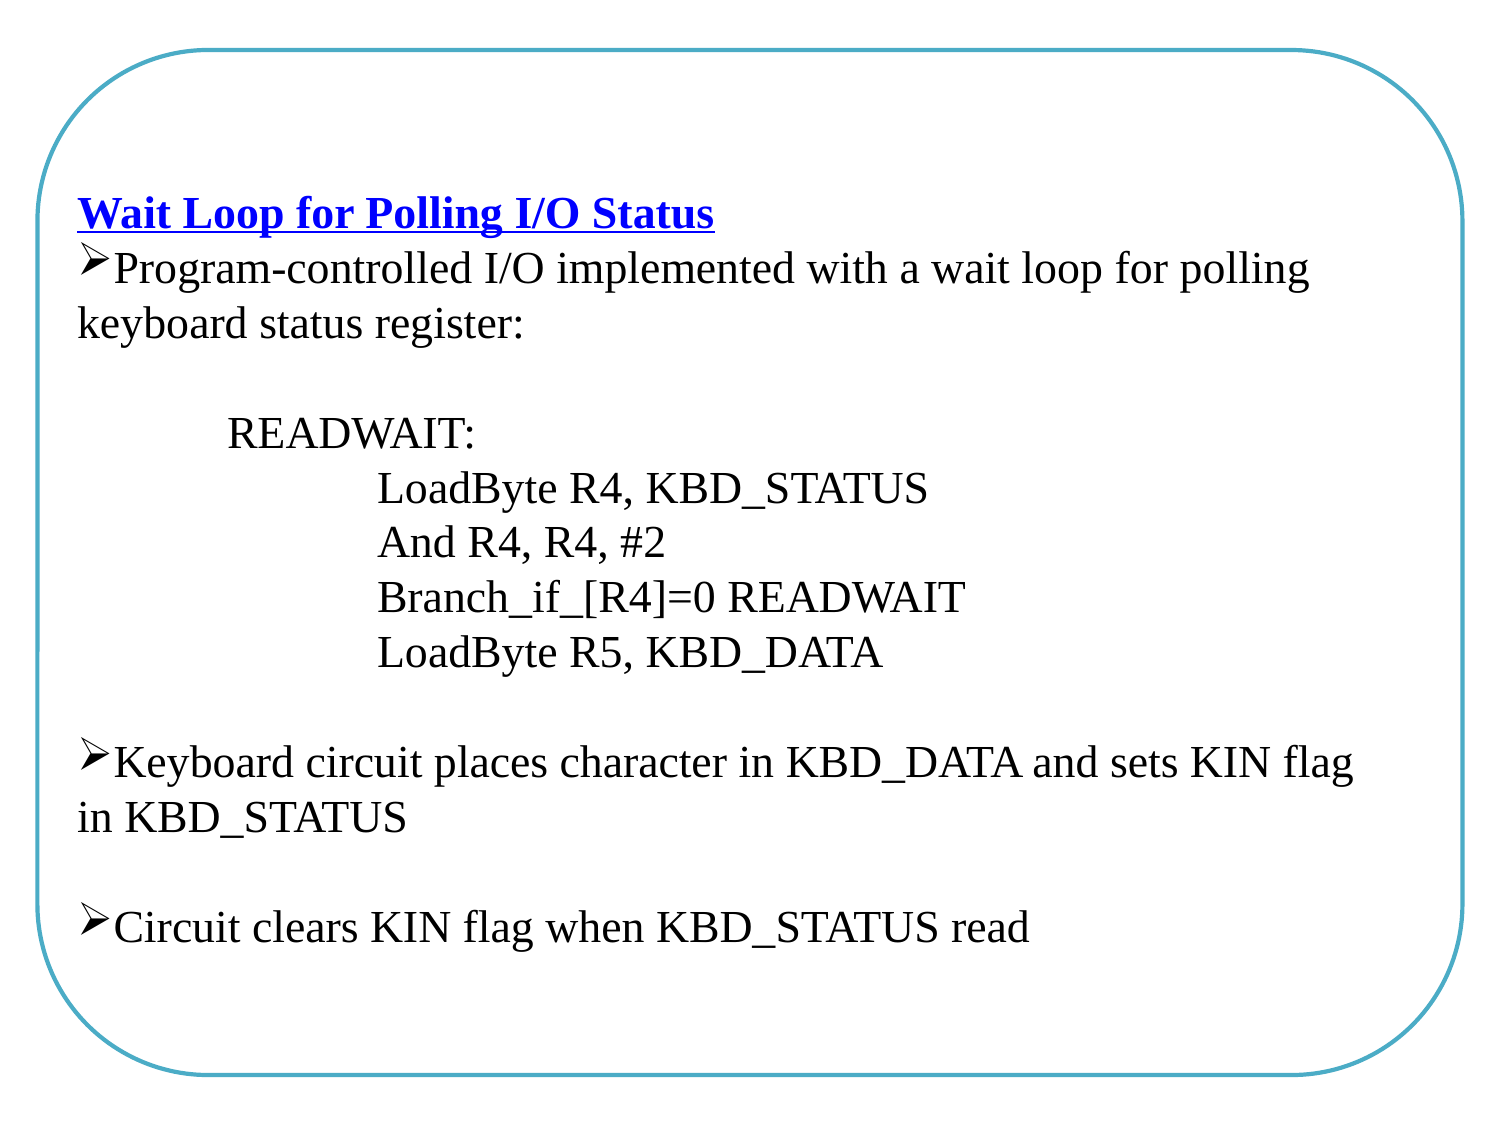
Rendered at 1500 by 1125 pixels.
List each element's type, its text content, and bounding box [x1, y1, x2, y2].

text_box Wait Loop for Polling I/O Status Program-controlled I/O implemented with a wait loop for polling keyboard status register: READWAIT: LoadByte R4, KBD_STATUS And R4, R4, #2 Branch_if_[R4]=0 READWAIT LoadByte R5, KBD_DATA Keyboard circuit places character in KBD_DATA and sets KIN flag in KBD_STATUS Circuit clears KIN flag when KBD_STATUS read [62, 174, 1413, 960]
text_box [35, 47, 1465, 1078]
